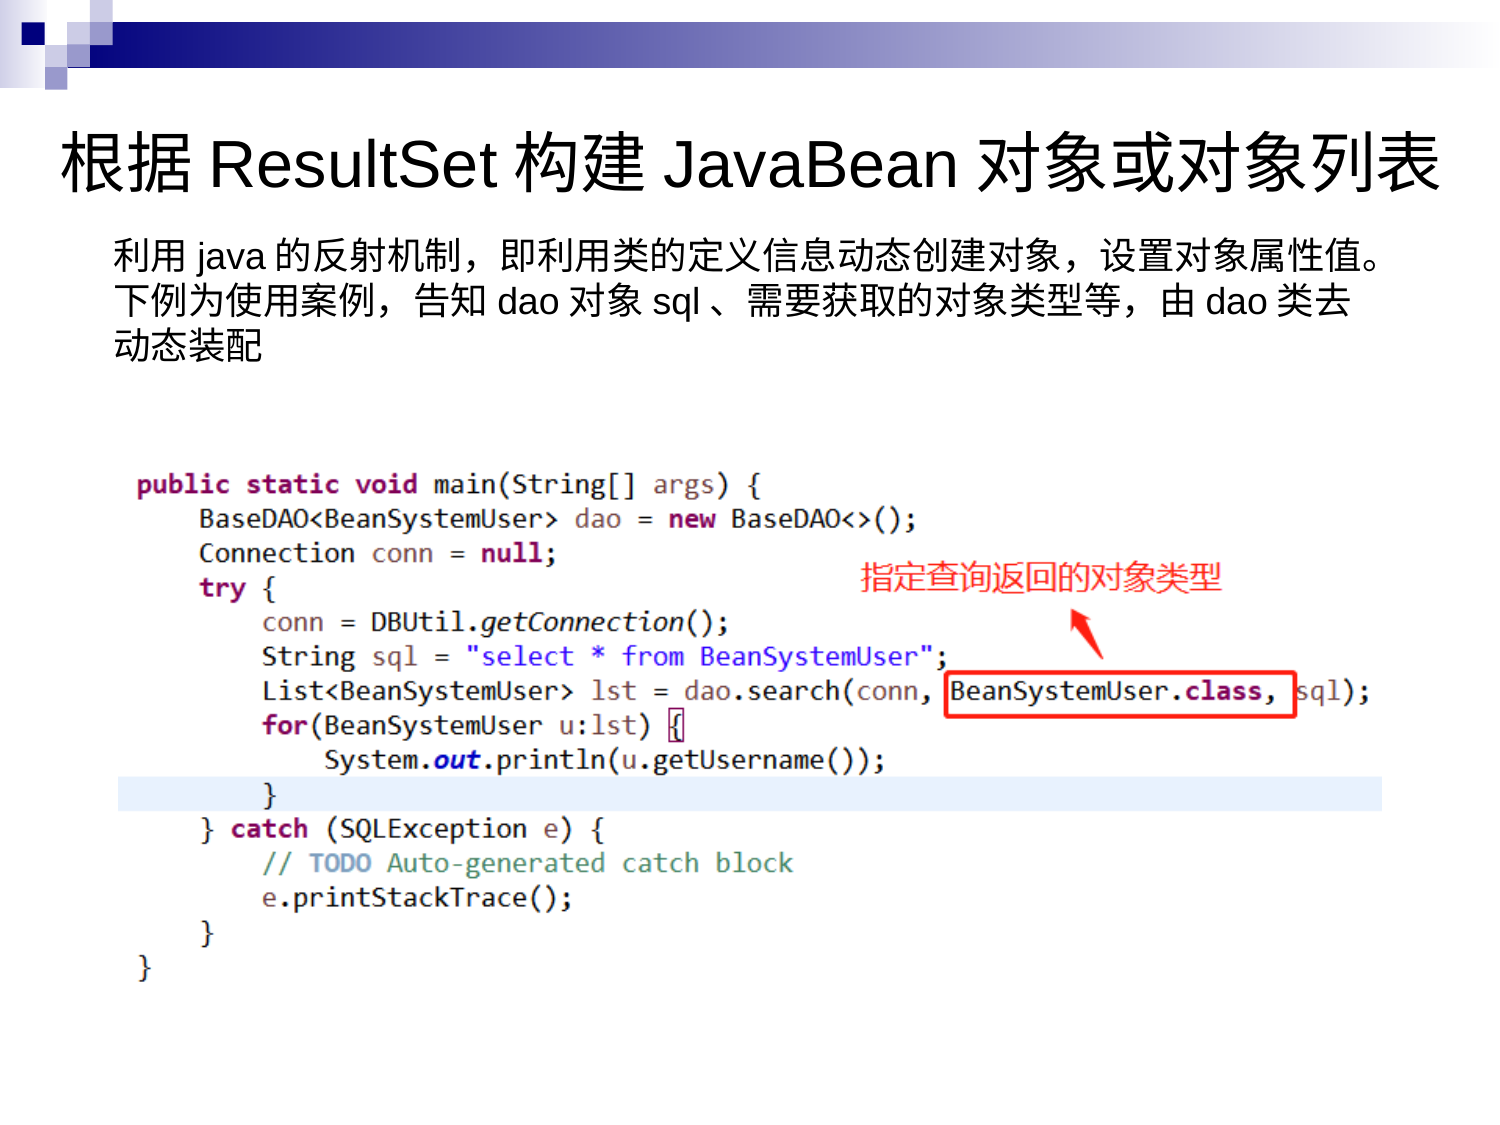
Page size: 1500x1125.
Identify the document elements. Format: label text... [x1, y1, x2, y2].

picture [118, 455, 1382, 1007]
text_box 利用java的反射机制，即利用类的定义信息动态创建对象，设置对象属性值。 下例为使用案例，告知dao对象sql、需要获取的对象类型等，由dao类去动态装配 [98, 224, 1387, 375]
text_box 根据ResultSet构建JavaBean对象或对象列表 [44, 113, 1458, 209]
